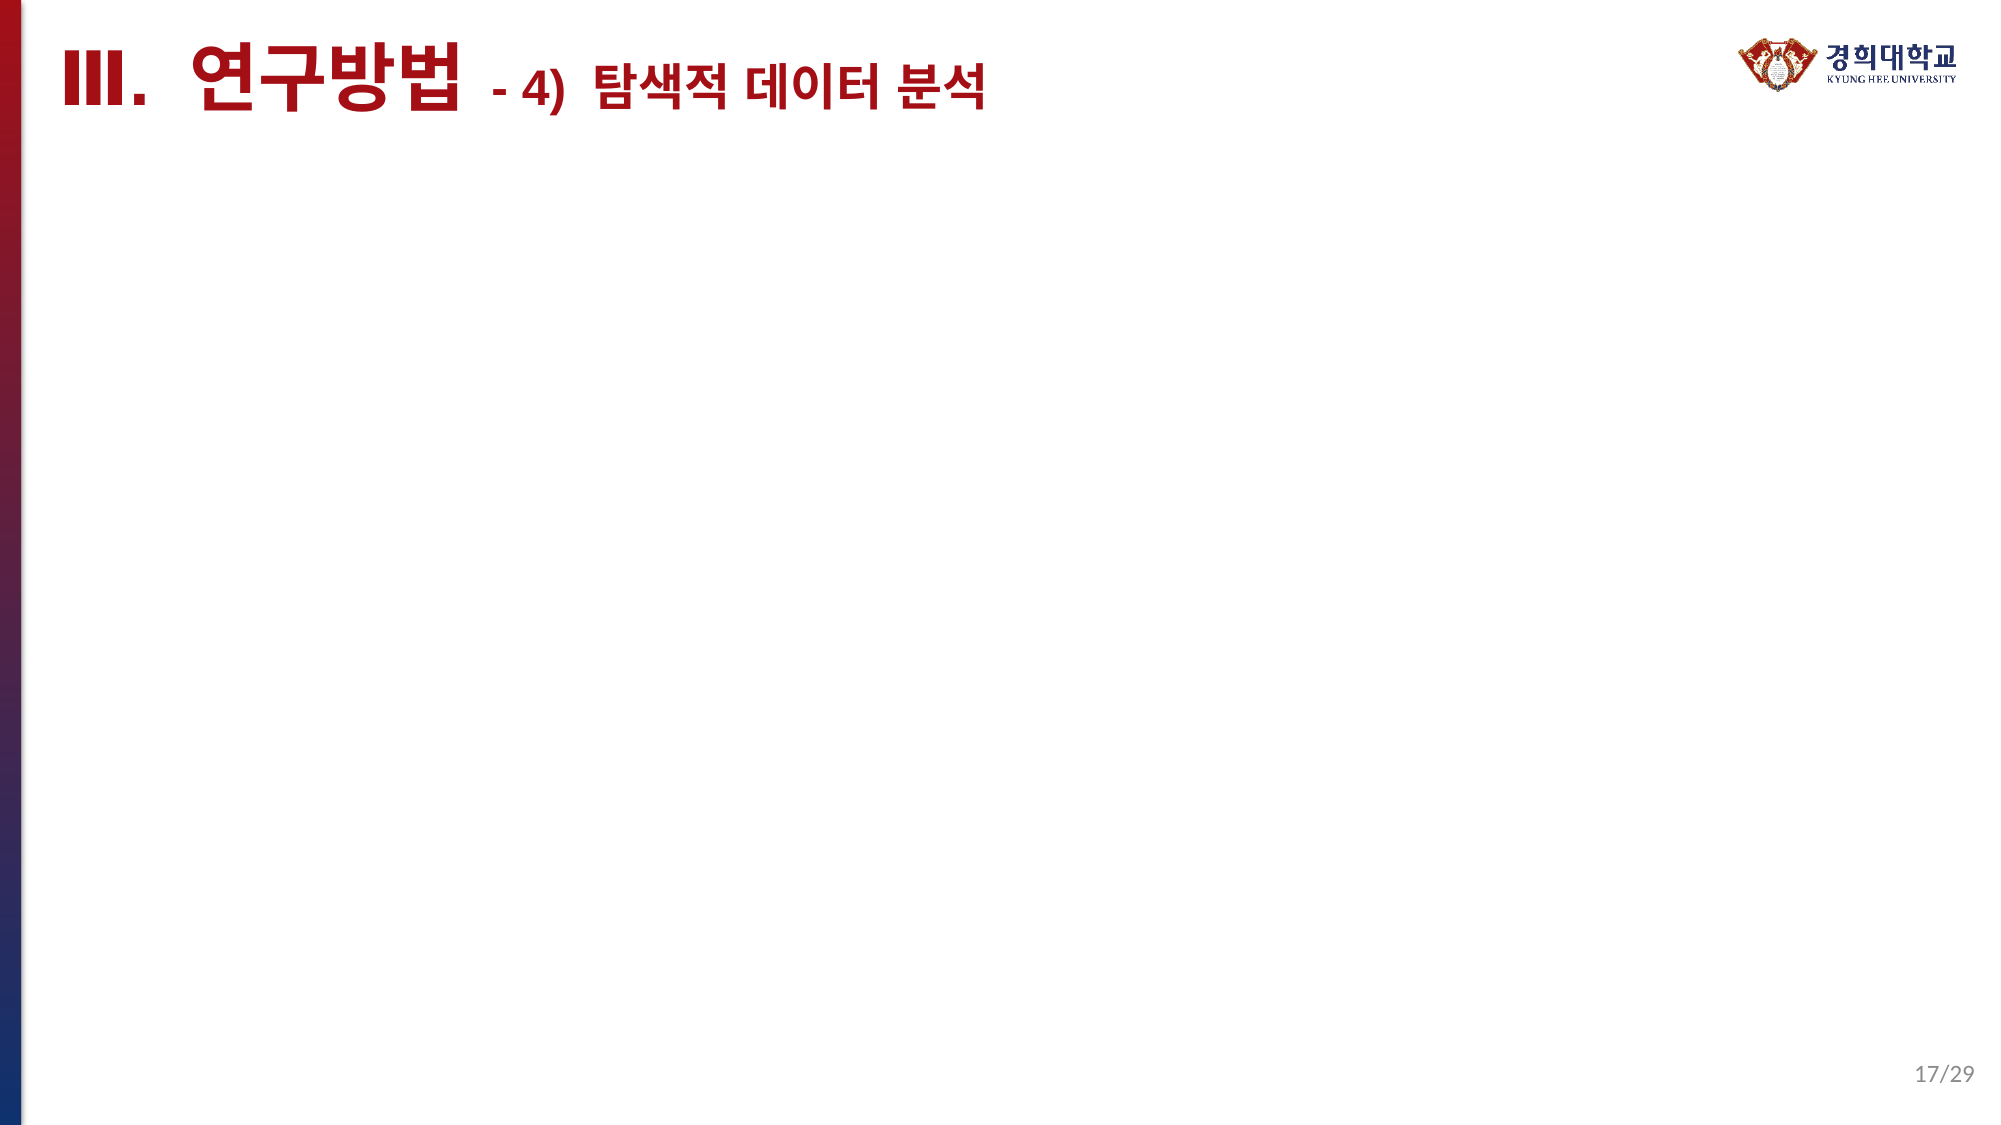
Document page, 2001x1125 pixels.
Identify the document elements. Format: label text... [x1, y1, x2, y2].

text_box [0, 0, 22, 1125]
text_box Ⅲ. 연구방법 - 4) 탐색적 데이터 분석 [43, 23, 1354, 129]
slide_number 17/29 [1523, 1042, 1990, 1103]
picture [1737, 37, 1957, 92]
